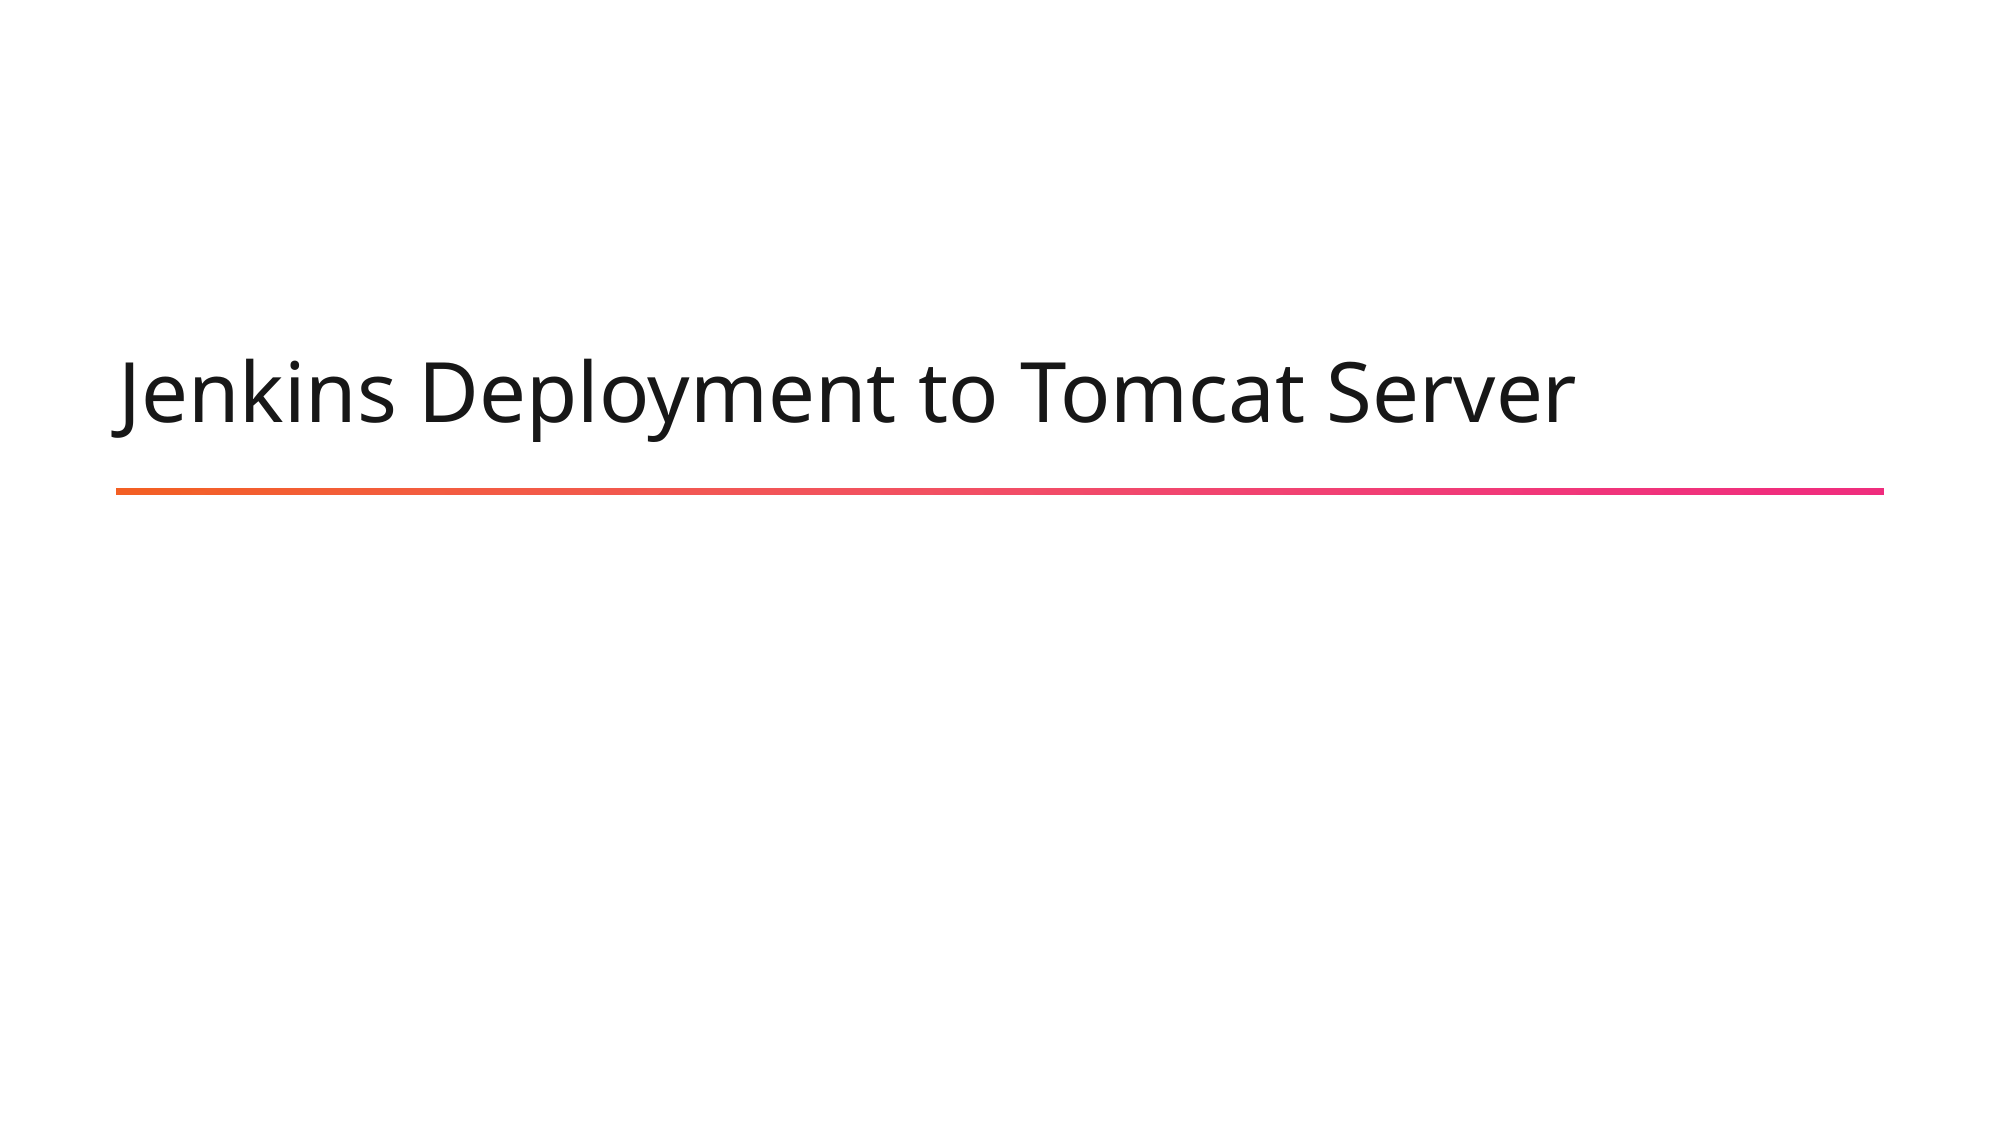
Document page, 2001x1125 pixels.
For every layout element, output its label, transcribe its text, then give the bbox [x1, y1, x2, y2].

title Jenkins Deployment to Tomcat Server [116, 293, 2000, 484]
picture [116, 488, 1884, 495]
